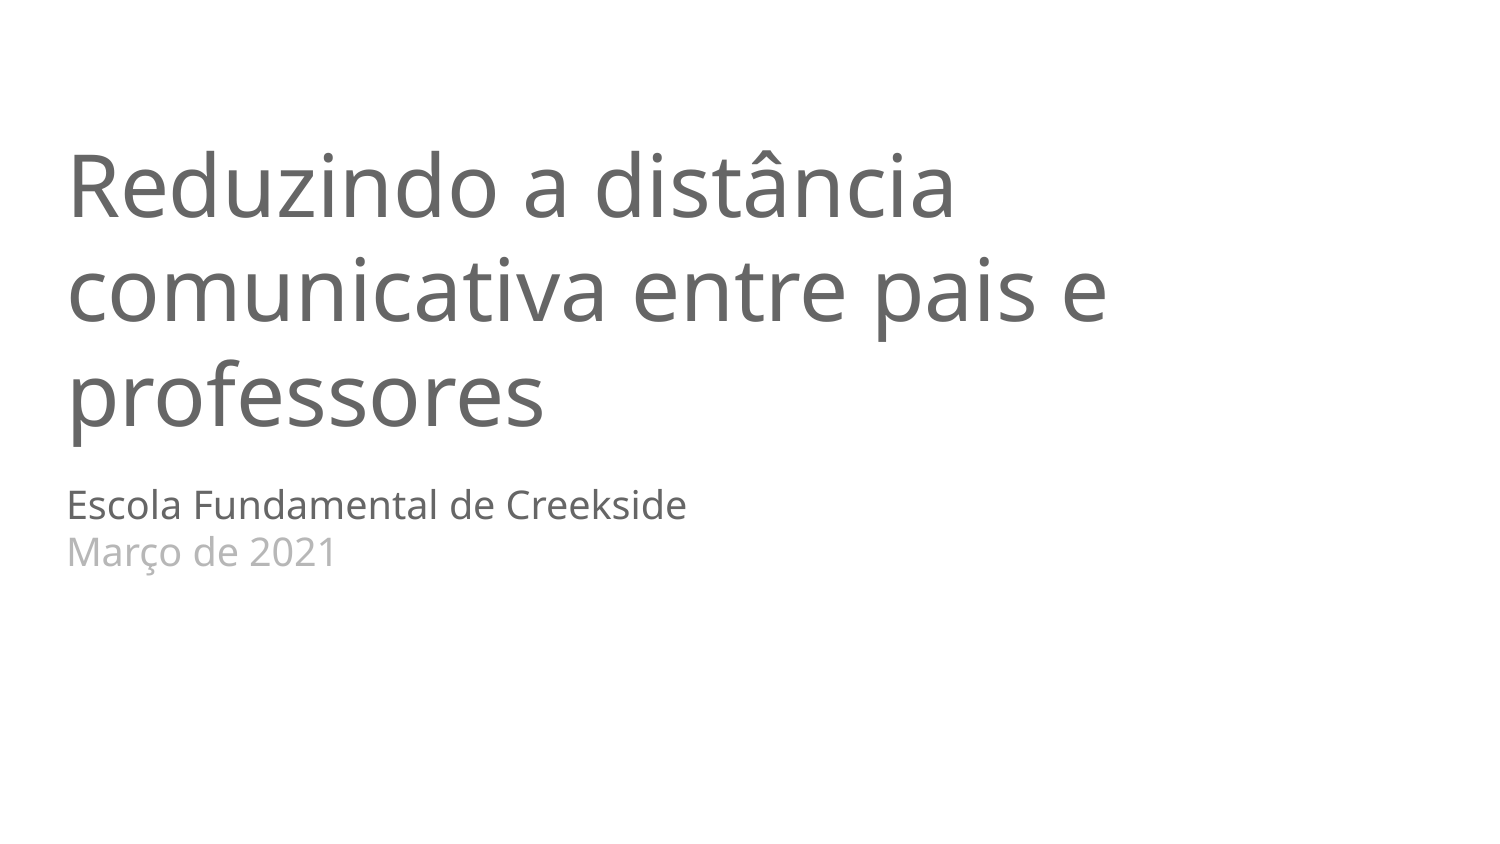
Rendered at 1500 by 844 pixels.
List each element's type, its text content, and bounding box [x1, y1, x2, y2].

subtitle Escola Fundamental de Creekside Março de 2021 [51, 464, 1449, 595]
title Reduzindo a distância comunicativa entre pais e professores [51, 122, 1449, 459]
